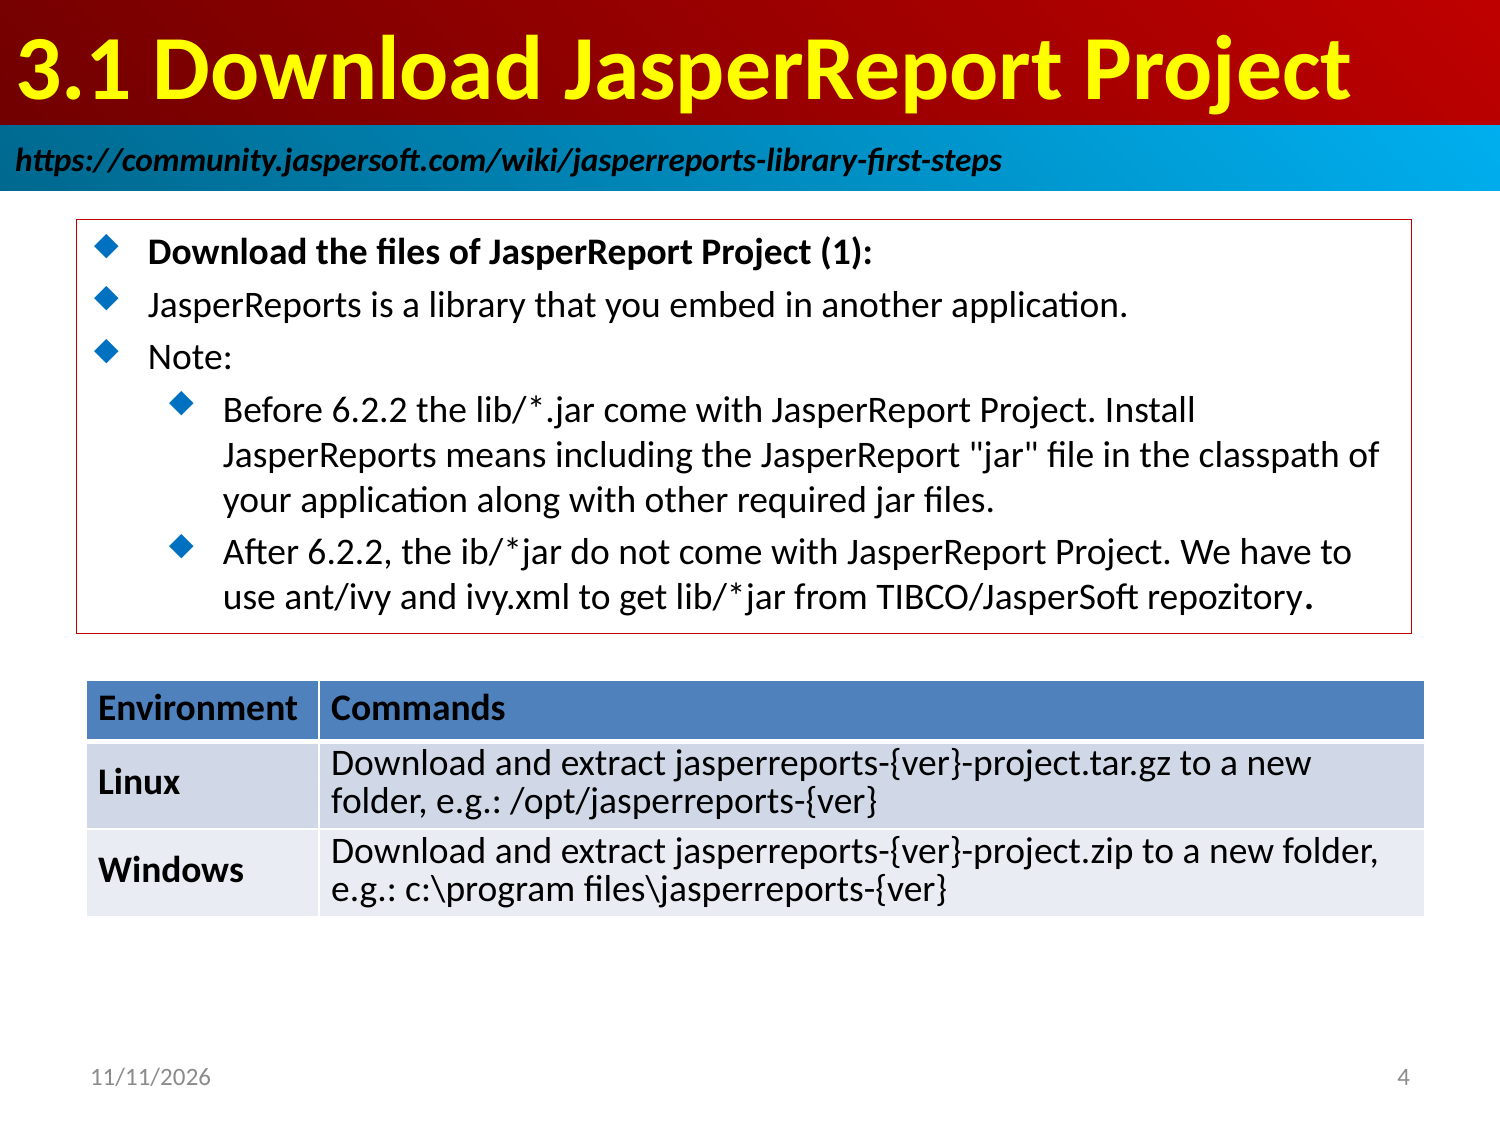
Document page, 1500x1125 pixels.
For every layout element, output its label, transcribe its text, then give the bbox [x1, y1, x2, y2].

title 3.1 Download JasperReport Project [0, 0, 1500, 125]
table_header Commands [320, 681, 1424, 739]
table_header Environment [87, 681, 318, 739]
table_cell Download and extract jasperreports-{ver}-project.zip to a new folder, e.g.: c:\program files\jasperreports-{ver} [320, 830, 1424, 916]
table_cell Windows [87, 830, 318, 916]
slide_number 4 [1074, 1042, 1425, 1109]
table_cell Download and extract jasperreports-{ver}-project.tar.gz to a new folder, e.g.: /opt/jasperreports-{ver} [320, 744, 1424, 828]
subtitle Download the files of JasperReport Project (1): JasperReports is a library that you embed in another application. Note: Before 6.2.2 the lib/*.jar come with JasperReport Project. Install JasperReports means including the JasperReport "jar" file in the classpath of your application along with other required jar files. After 6.2.2, the ib/*jar do not come with JasperReport Project. We have to use ant/ivy and ivy.xml to get lib/*jar from TIBCO/JasperSoft repozitory. [76, 219, 1412, 634]
table_cell Linux [87, 744, 318, 828]
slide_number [75, 1042, 425, 1109]
text_box https://community.jaspersoft.com/wiki/jasperreports-library-first-steps [0, 125, 1500, 191]
